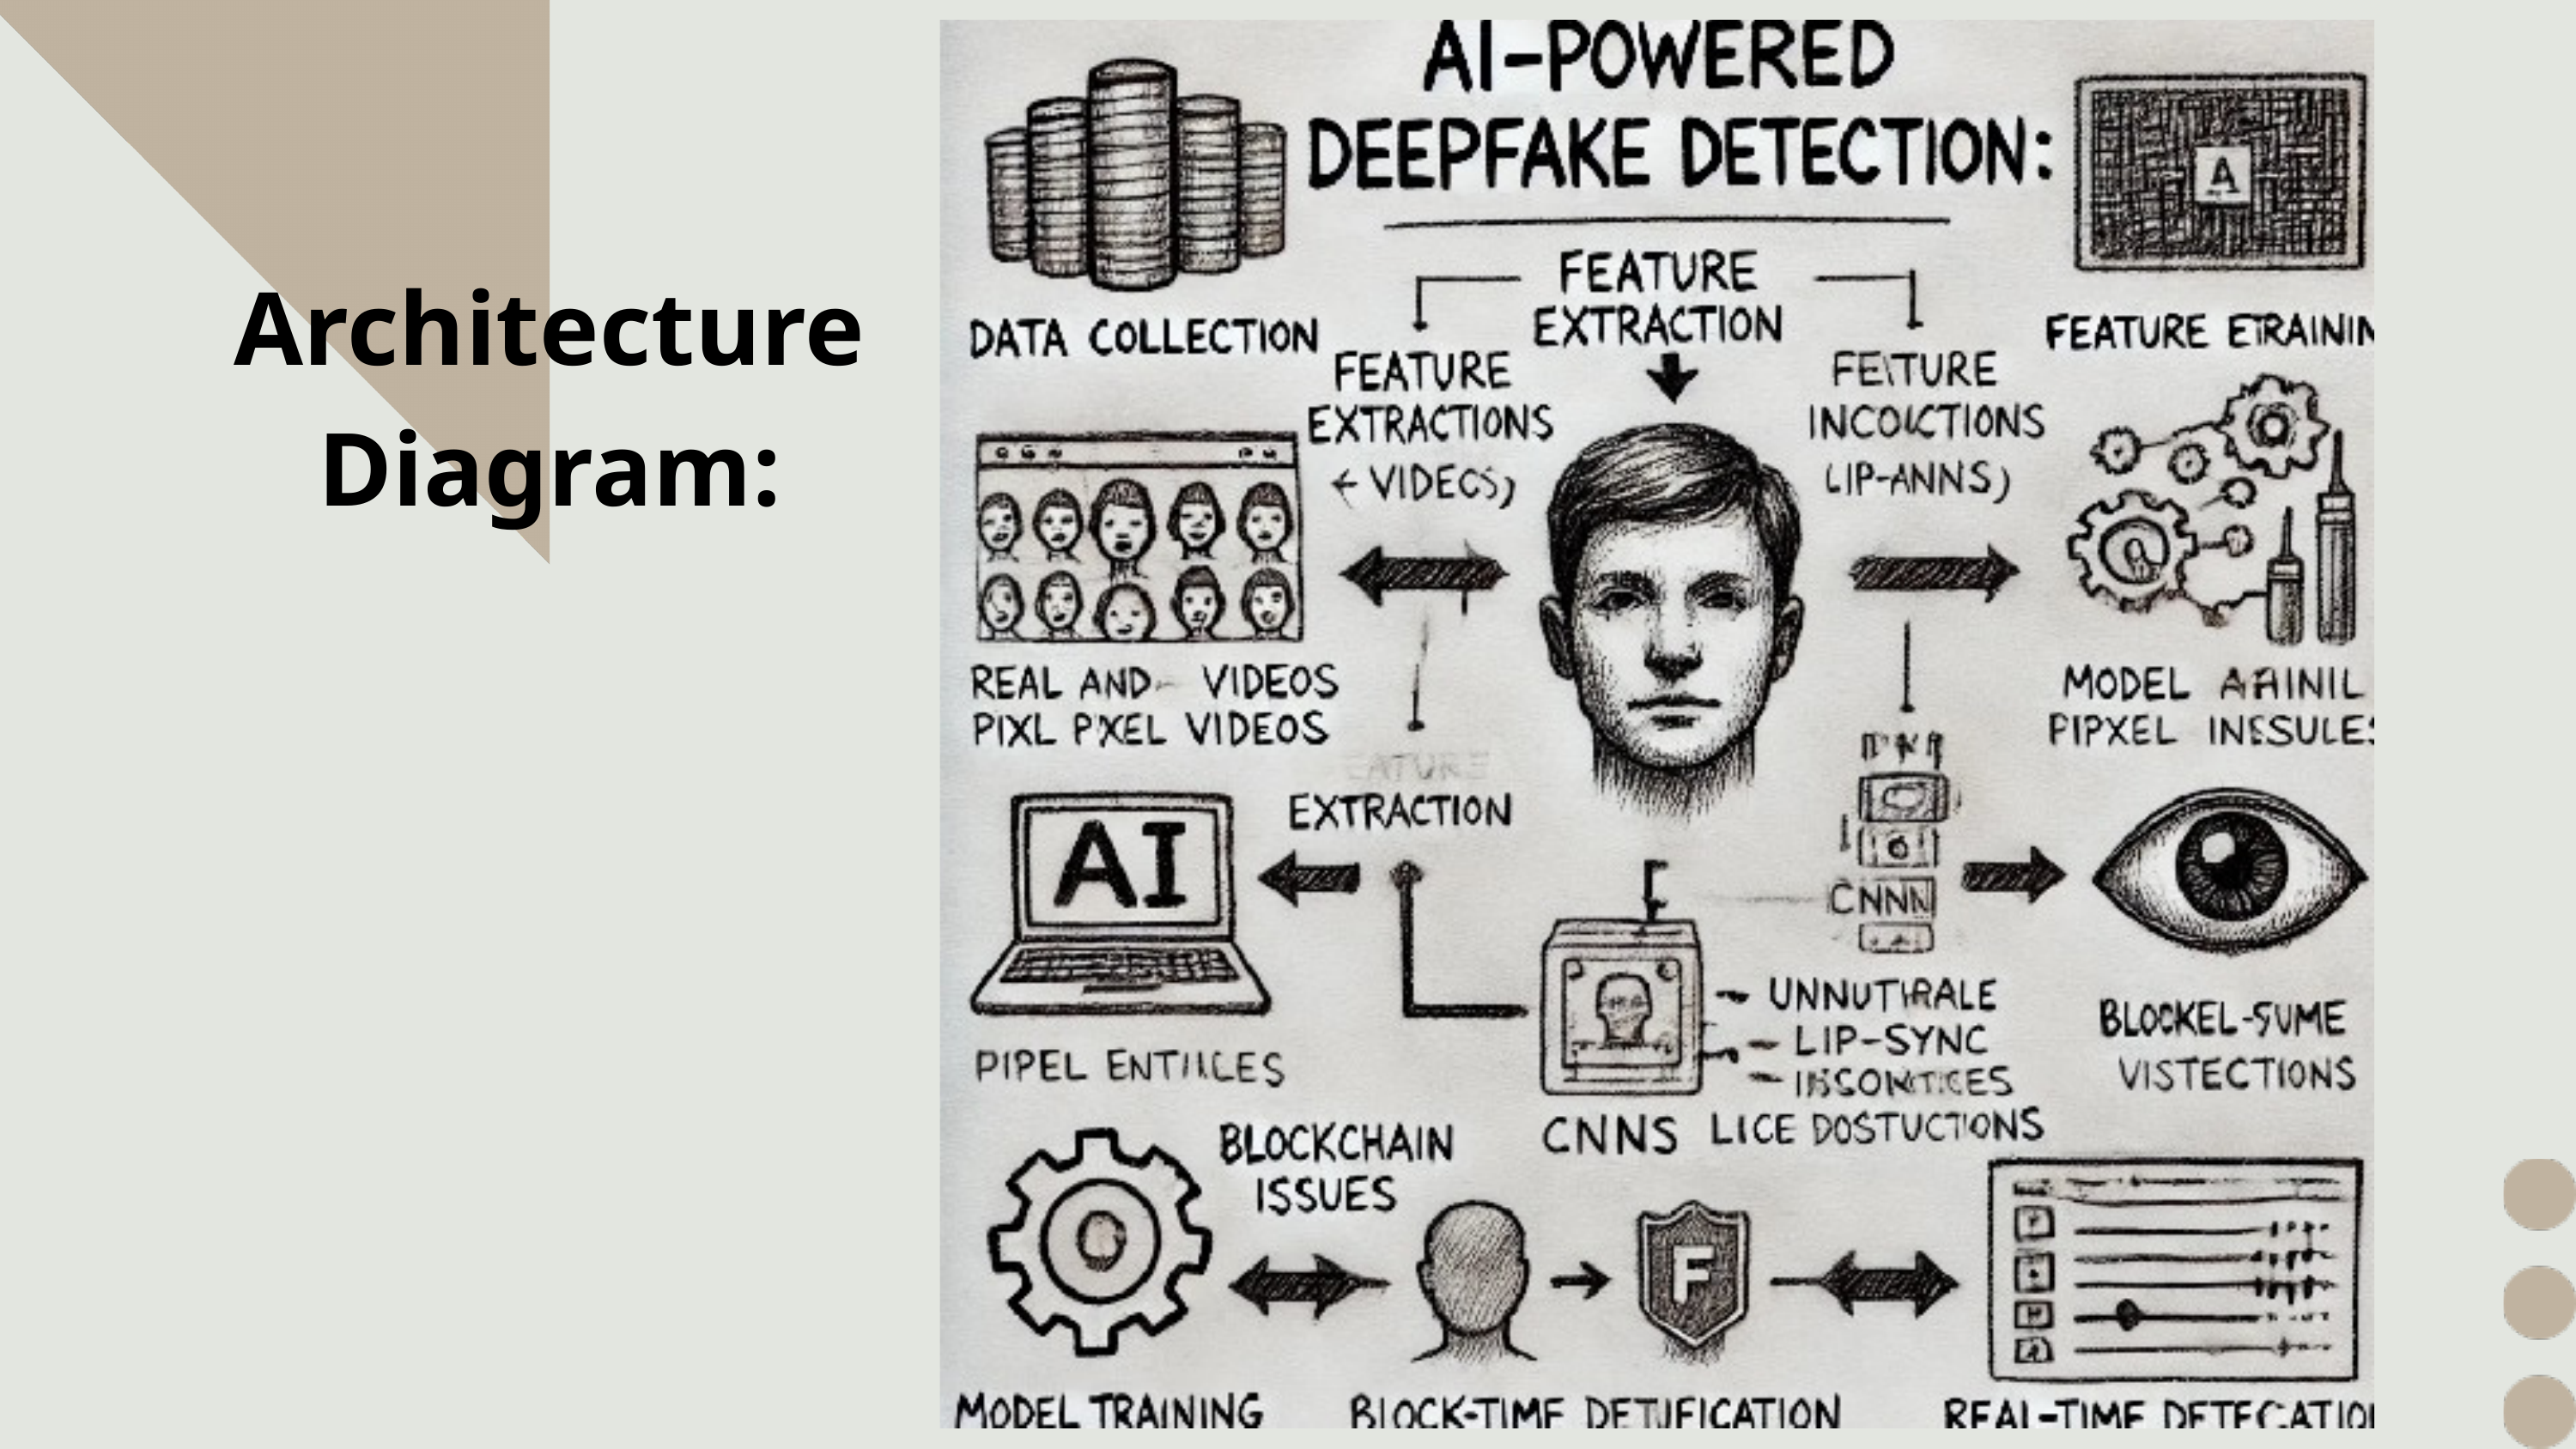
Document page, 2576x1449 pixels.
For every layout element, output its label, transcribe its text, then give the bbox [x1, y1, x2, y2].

text_box [0, 0, 550, 565]
text_box [2503, 1159, 2576, 1449]
text_box [939, 20, 2375, 1428]
text_box Architecture Diagram: [195, 244, 904, 527]
